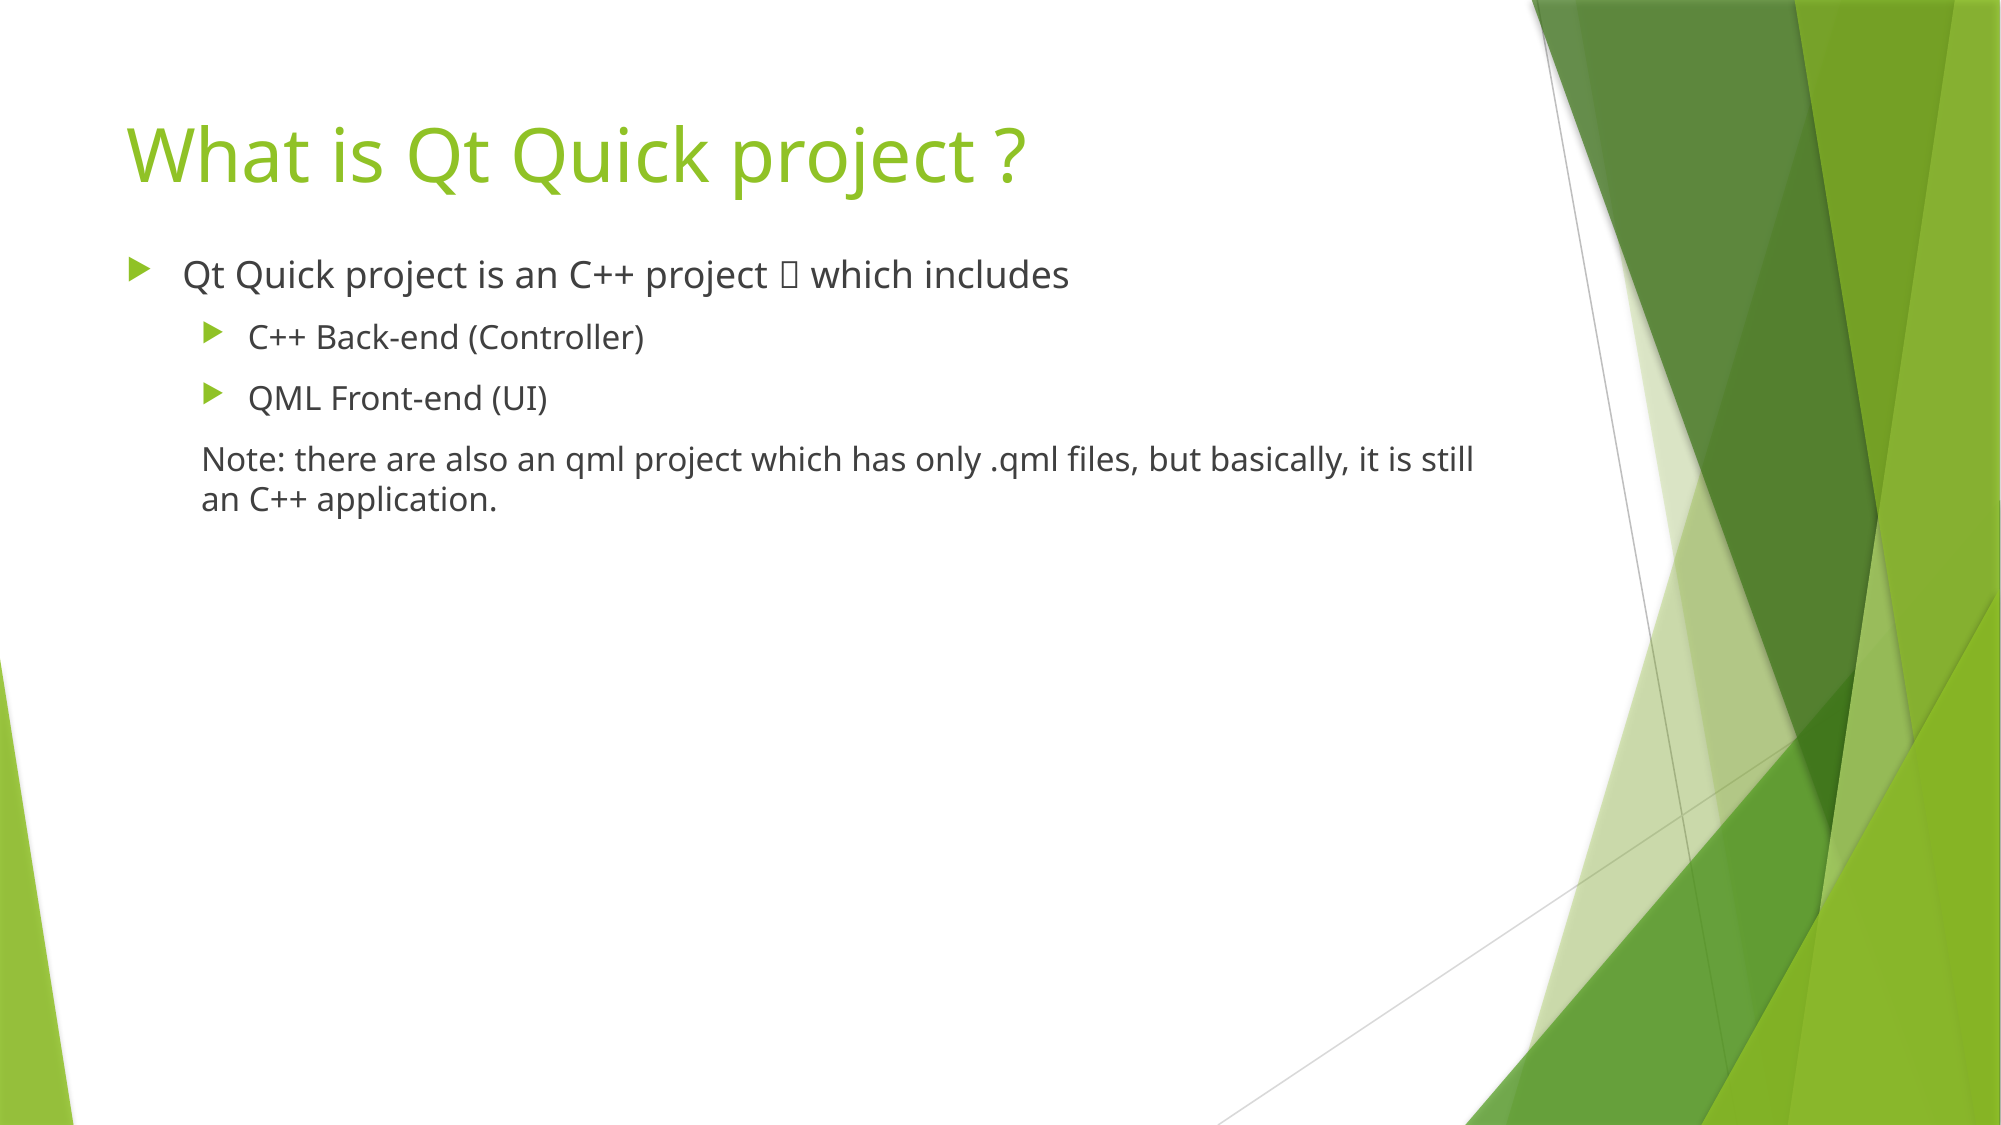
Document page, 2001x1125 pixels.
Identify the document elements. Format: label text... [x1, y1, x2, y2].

list Qt Quick project is an C++ project  which includes C++ Back-end (Controller) QML Front-end (UI) Note: there are also an qml project which has only .qml files, but basically, it is still an C++ application. [111, 243, 1522, 991]
text_box What is Qt Quick project ? [111, 99, 1522, 215]
